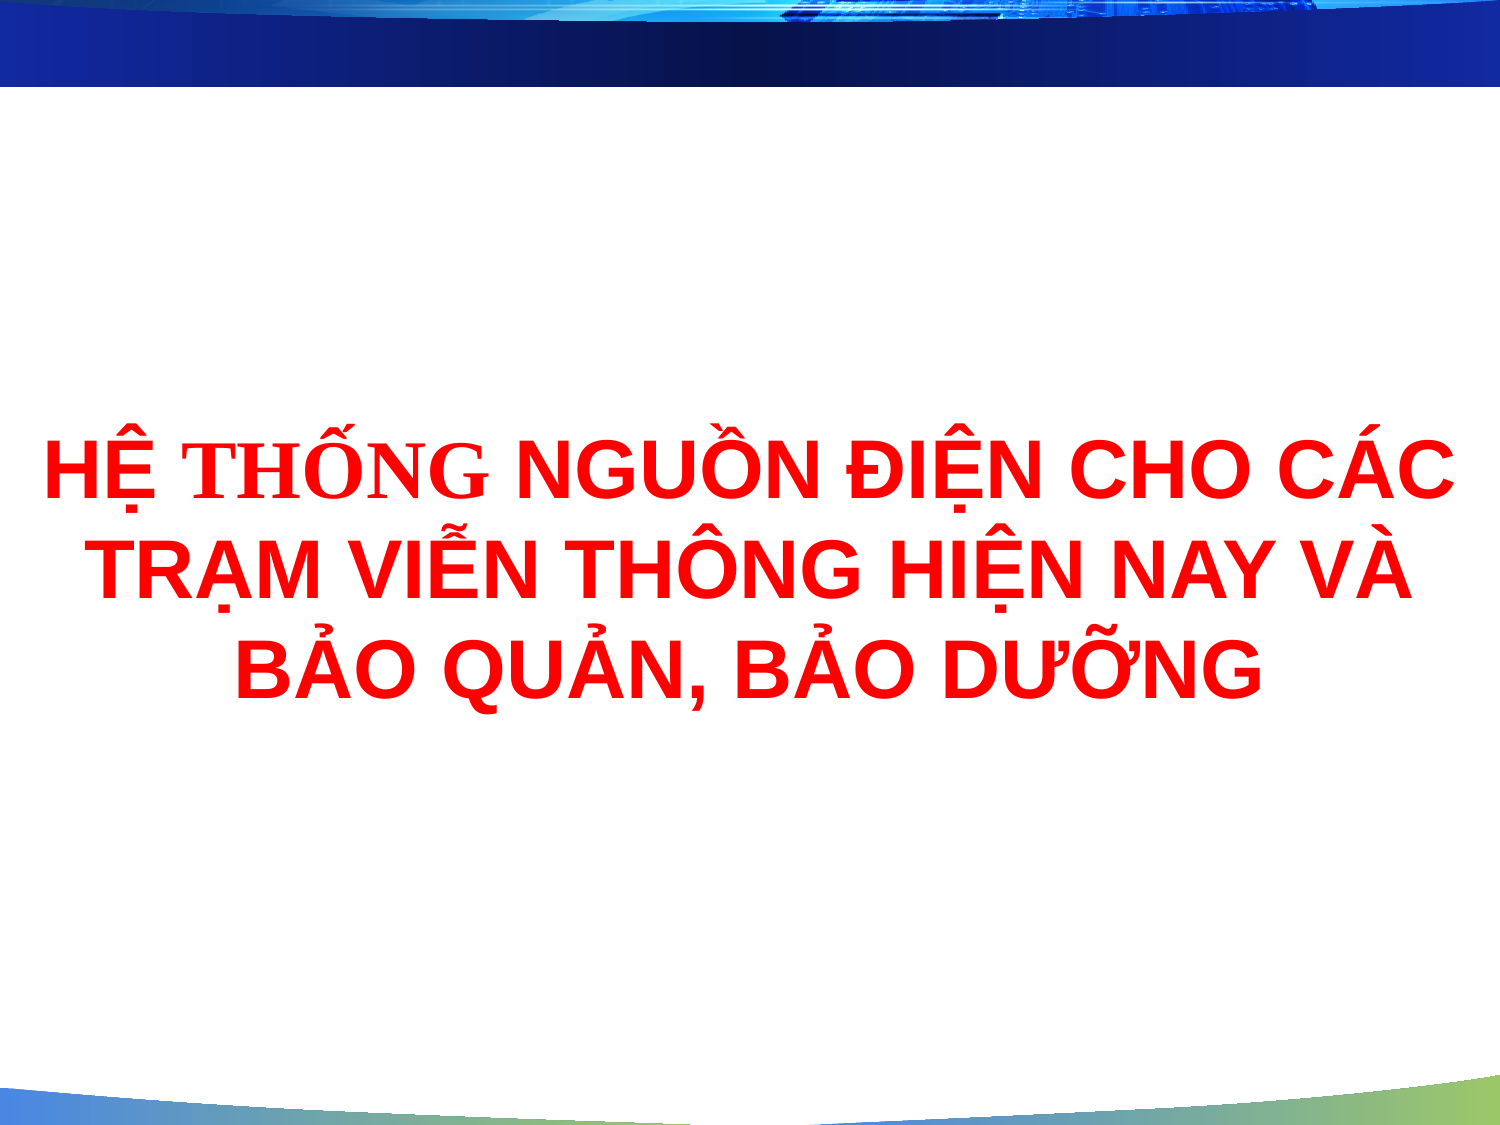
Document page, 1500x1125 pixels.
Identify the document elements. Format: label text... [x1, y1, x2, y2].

text_box HỆ THỐNG NGUỒN ĐIỆN CHO CÁC TRẠM VIỄN THÔNG HIỆN NAY VÀ BẢO QUẢN, BẢO DƯỠNG [0, 371, 1500, 691]
